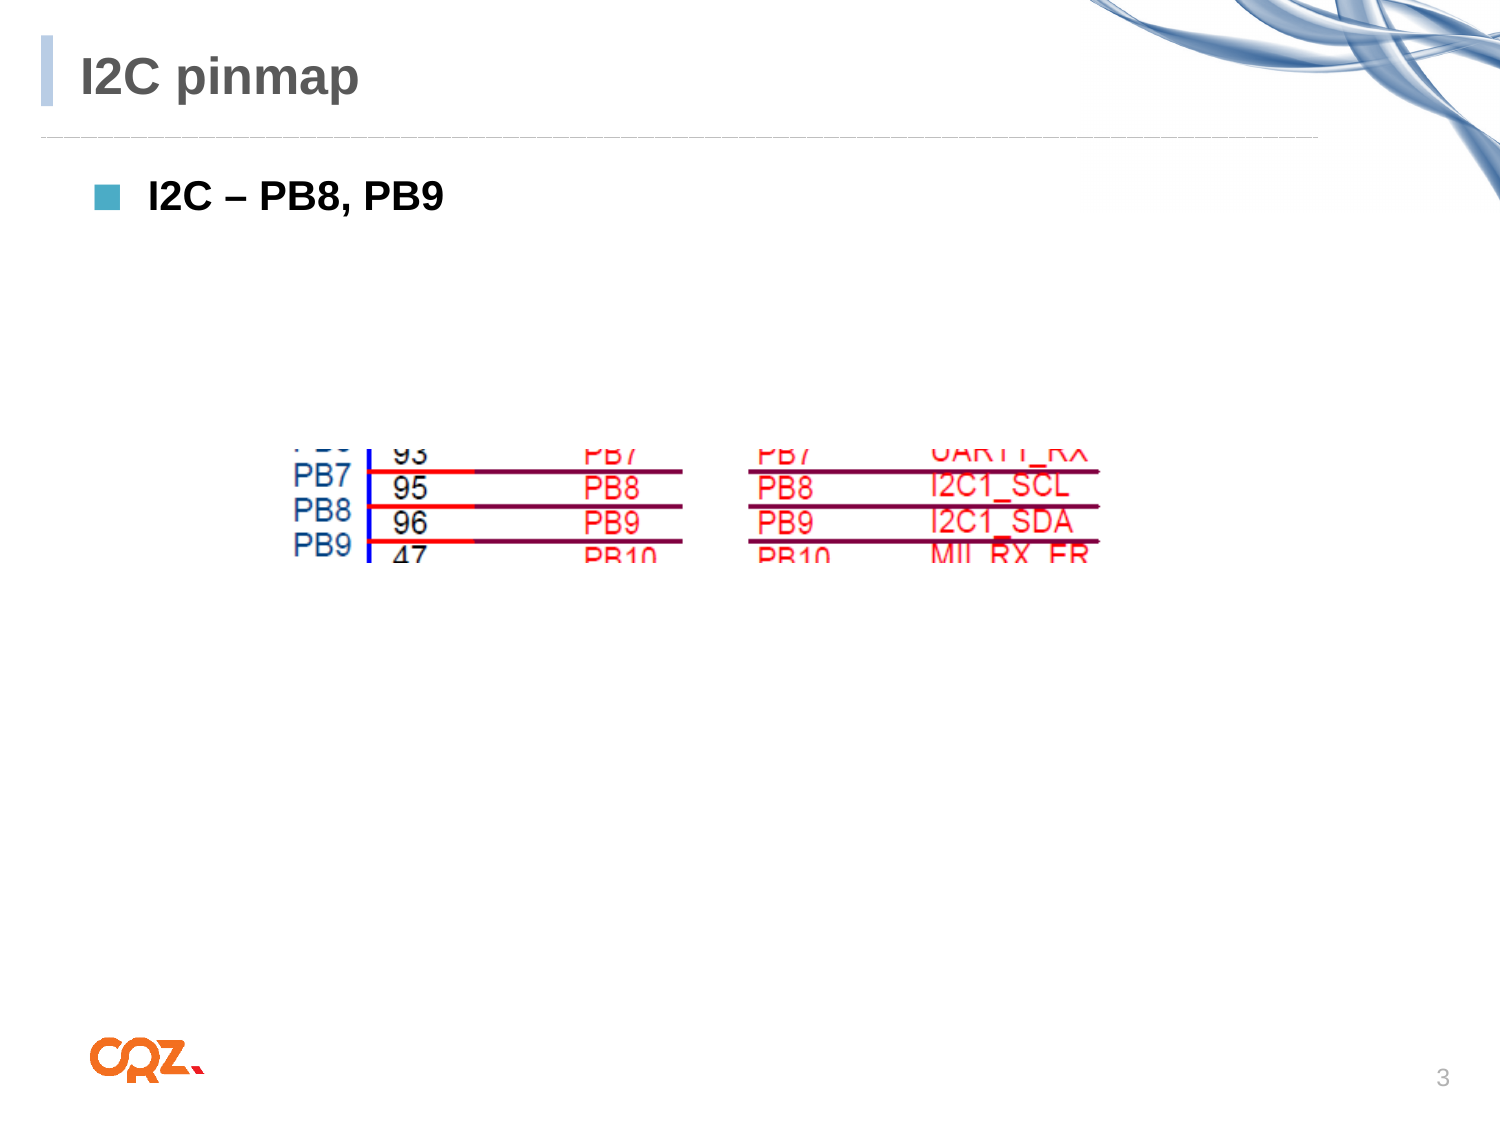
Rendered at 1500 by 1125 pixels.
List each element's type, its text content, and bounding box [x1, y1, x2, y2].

picture [241, 449, 1152, 563]
list I2C – PB8, PB9 [76, 160, 1427, 904]
title I2C pinmap [64, 39, 1397, 108]
slide_number 3 [1115, 1046, 1466, 1107]
picture [86, 1011, 207, 1107]
